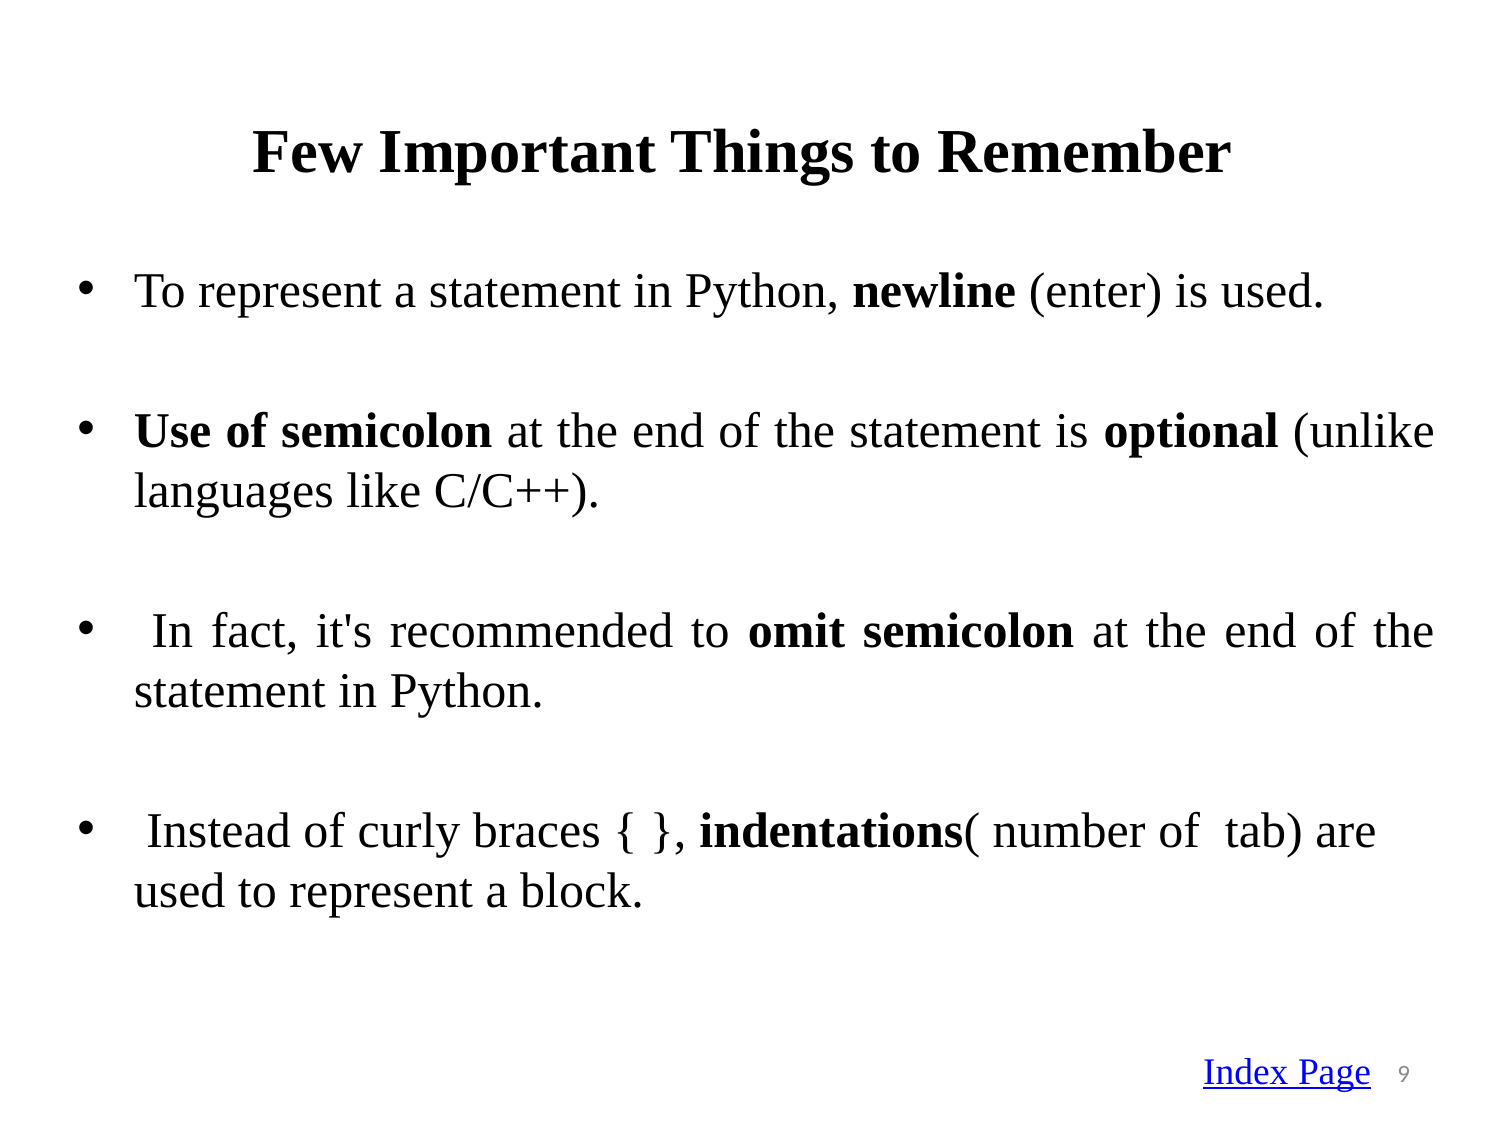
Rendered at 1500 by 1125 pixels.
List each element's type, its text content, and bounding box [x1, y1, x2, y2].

list To represent a statement in Python, newline (enter) is used. Use of semicolon at the end of the statement is optional (unlike languages like C/C++). In fact, it's recommended to omit semicolon at the end of the statement in Python. Instead of curly braces { }, indentations( number of tab) are used to represent a block. [62, 249, 1450, 1050]
slide_number 9 [1074, 1042, 1425, 1103]
title Few Important Things to Remember [75, 45, 1425, 249]
text_box Index Page [1188, 1039, 1387, 1100]
